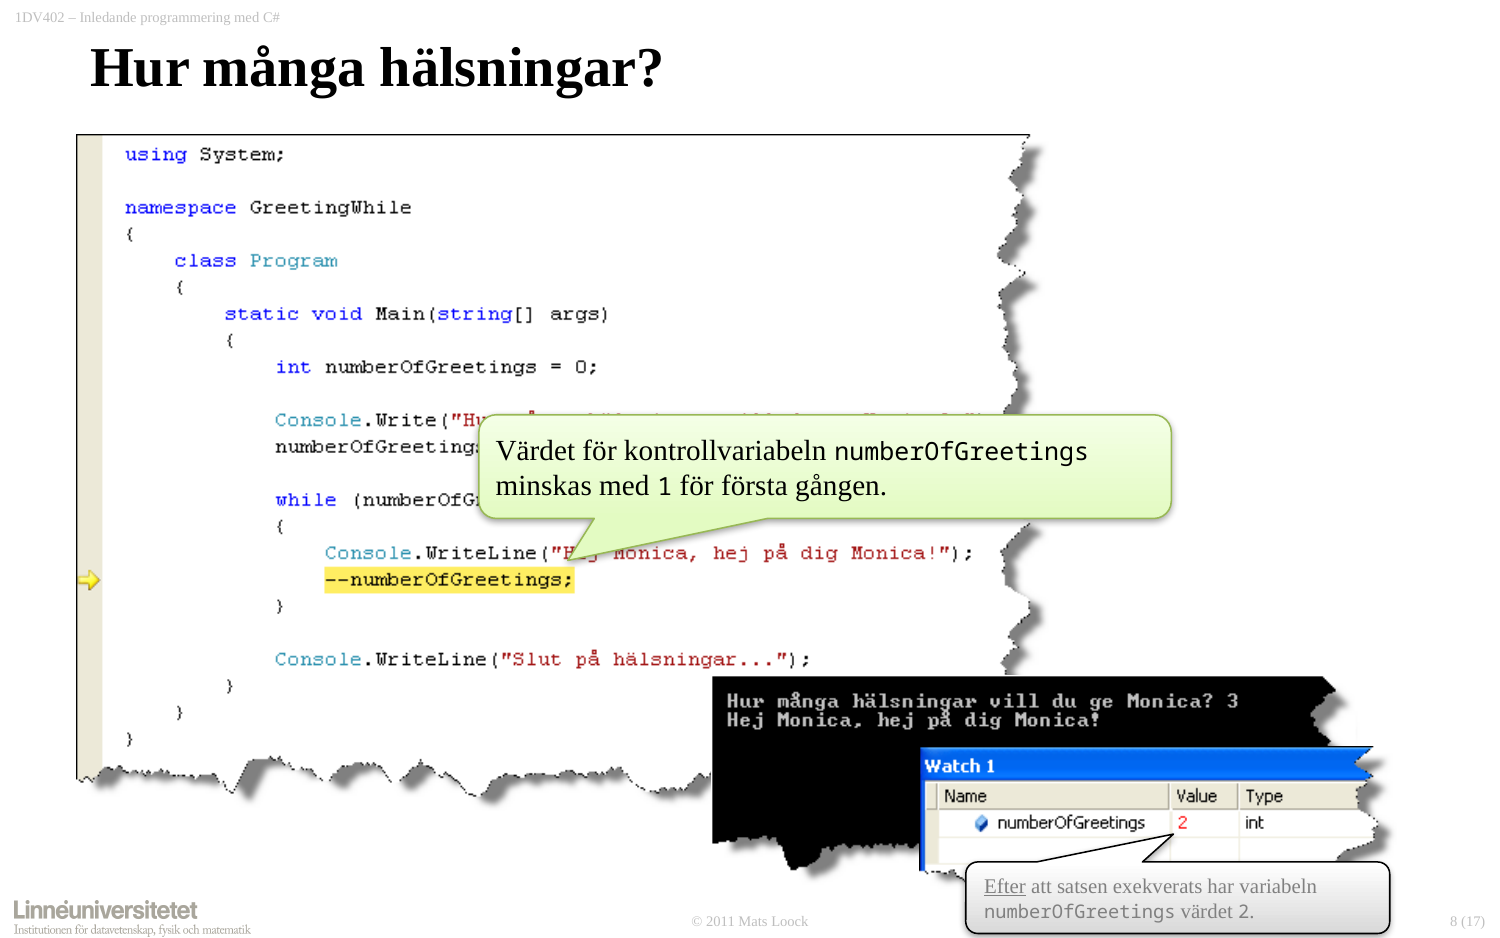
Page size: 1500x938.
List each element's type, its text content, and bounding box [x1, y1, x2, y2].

text_box Efter att satsen exekverats har variabeln numberOfGreetings värdet 2. [964, 908, 1391, 935]
title Hur många hälsningar? [74, 15, 1426, 115]
picture [76, 133, 1397, 902]
text_box Värdet för kontrollvariabeln numberOfGreetings minskas med 1 för första gången. [1052, 414, 1172, 519]
